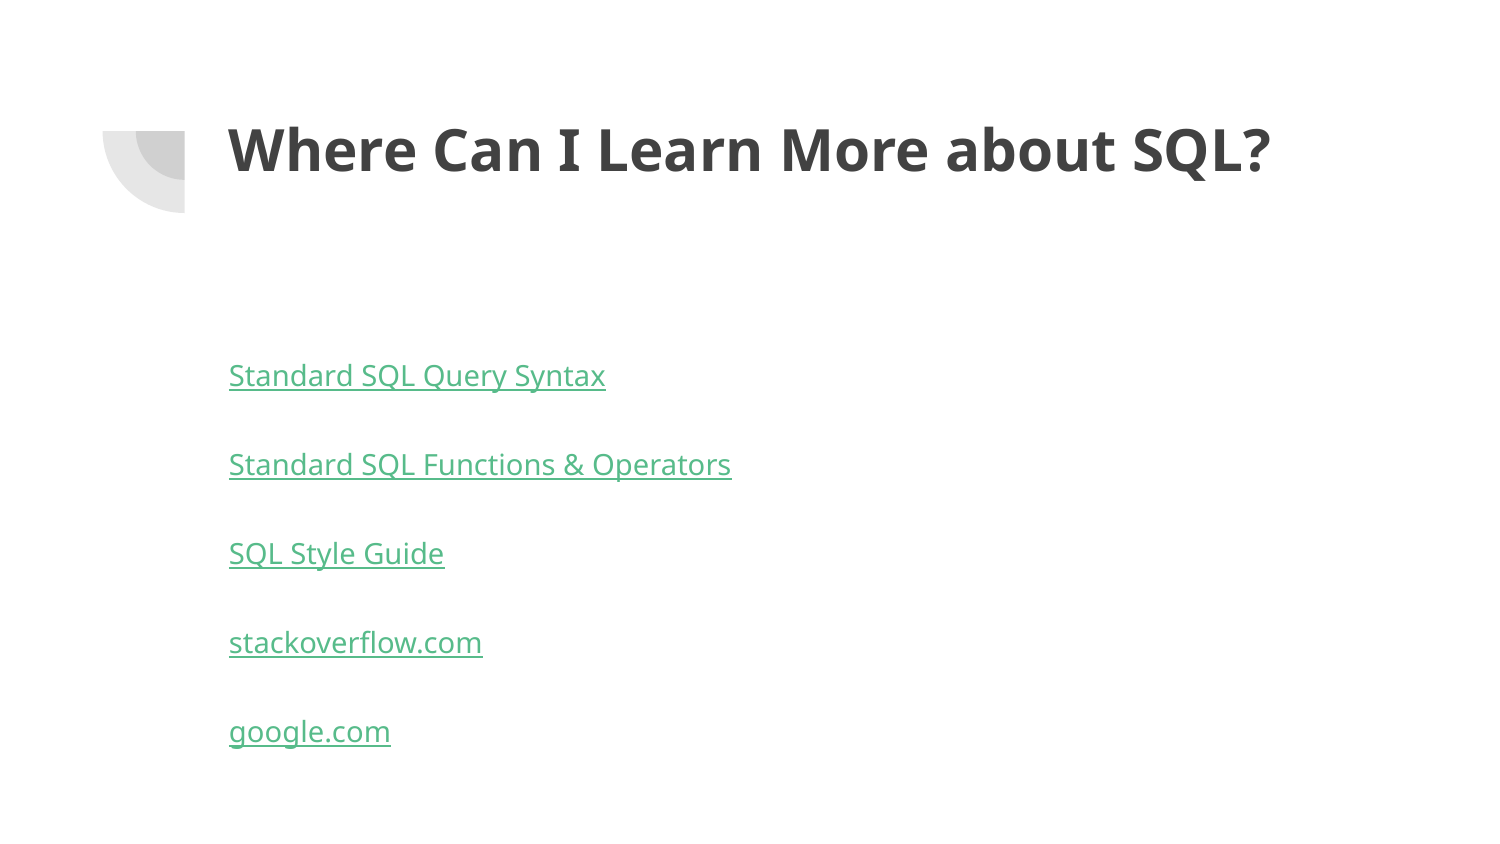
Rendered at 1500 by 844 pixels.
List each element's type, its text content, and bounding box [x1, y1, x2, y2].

title Where Can I Learn More about SQL? [213, 98, 1368, 263]
list Standard SQL Query Syntax Standard SQL Functions & Operators SQL Style Guide stackoverflow.com google.com [213, 326, 1368, 744]
